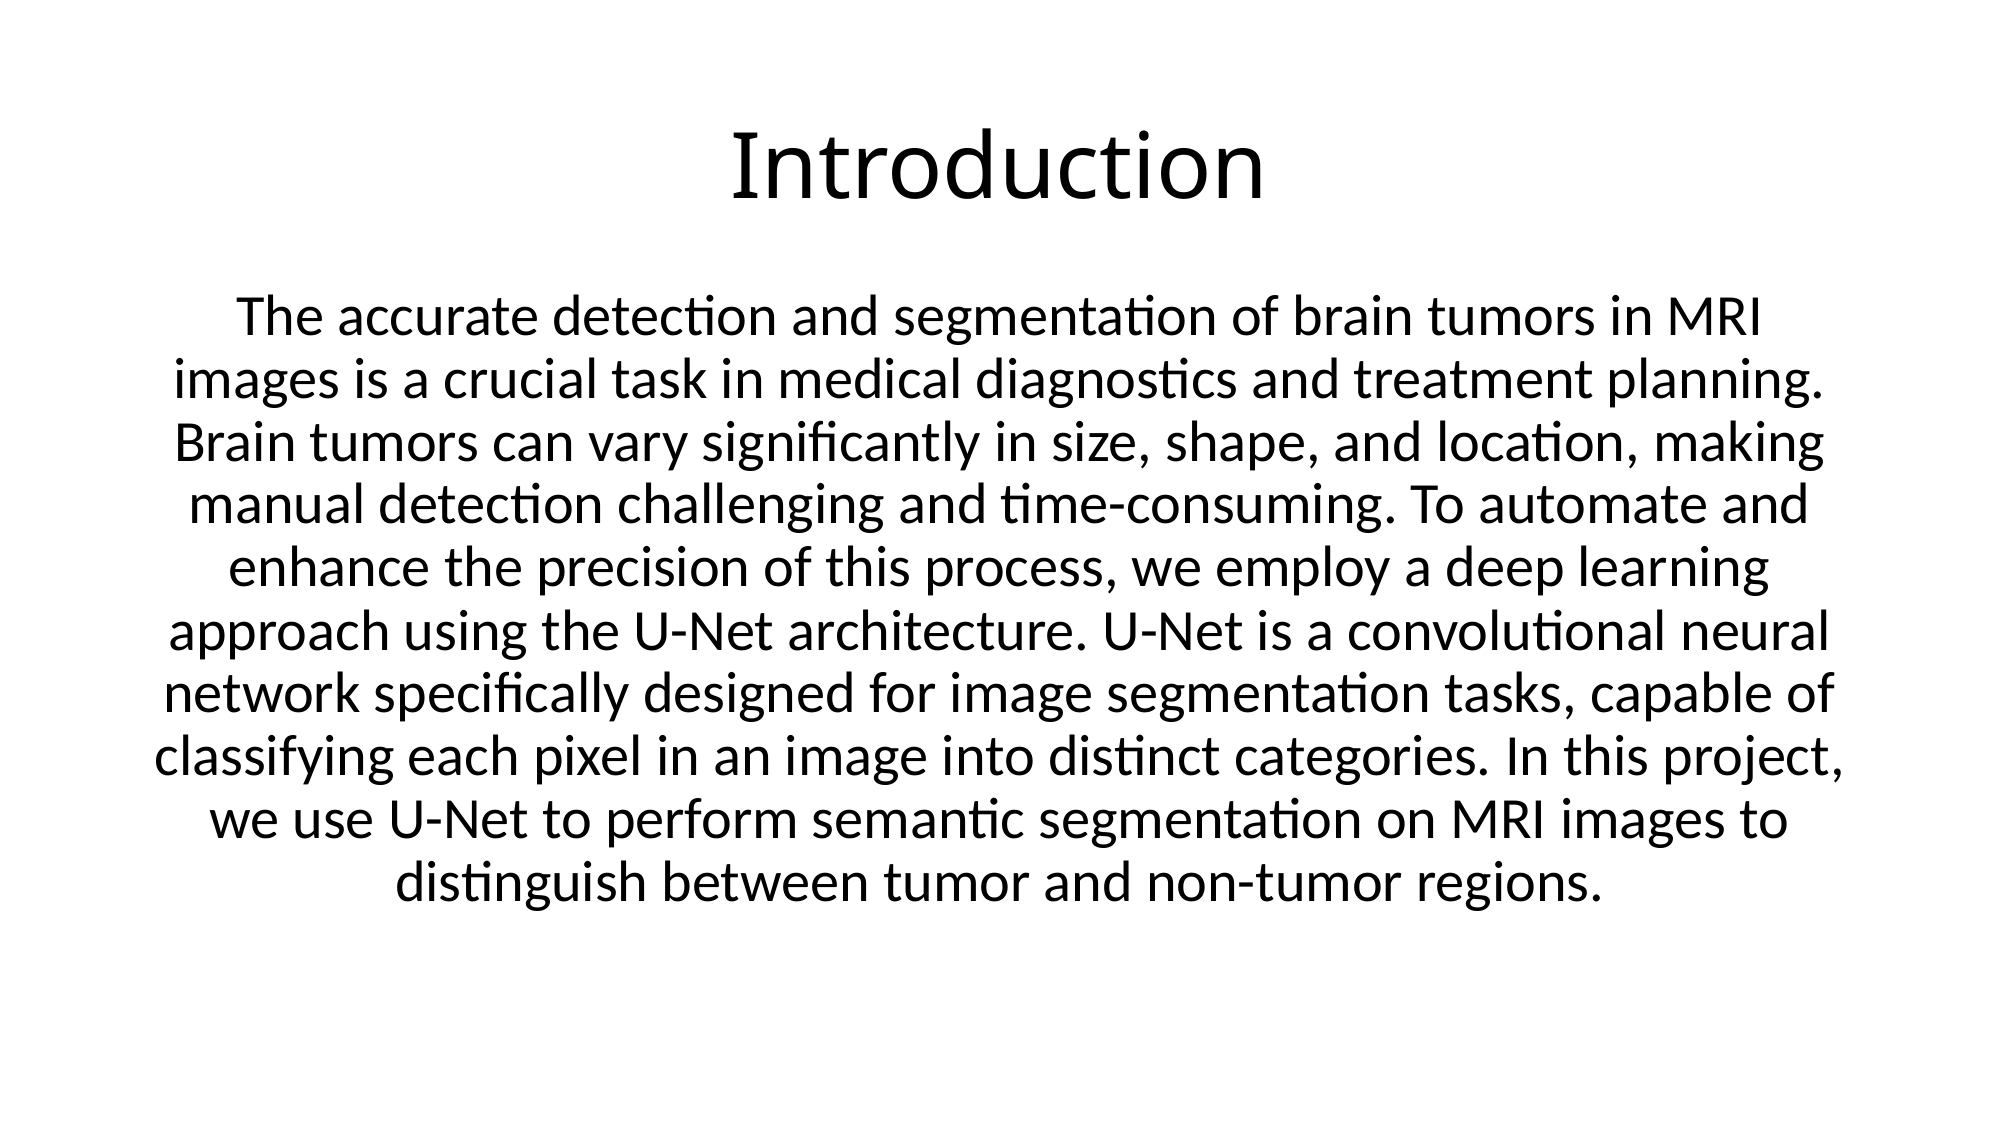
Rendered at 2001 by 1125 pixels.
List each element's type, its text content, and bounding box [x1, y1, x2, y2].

list The accurate detection and segmentation of brain tumors in MRI images is a crucial task in medical diagnostics and treatment planning. Brain tumors can vary significantly in size, shape, and location, making manual detection challenging and time-consuming. To automate and enhance the precision of this process, we employ a deep learning approach using the U-Net architecture. U-Net is a convolutional neural network specifically designed for image segmentation tasks, capable of classifying each pixel in an image into distinct categories. In this project, we use U-Net to perform semantic segmentation on MRI images to distinguish between tumor and non-tumor regions. [137, 277, 1863, 1051]
title Introduction [137, 59, 1863, 277]
